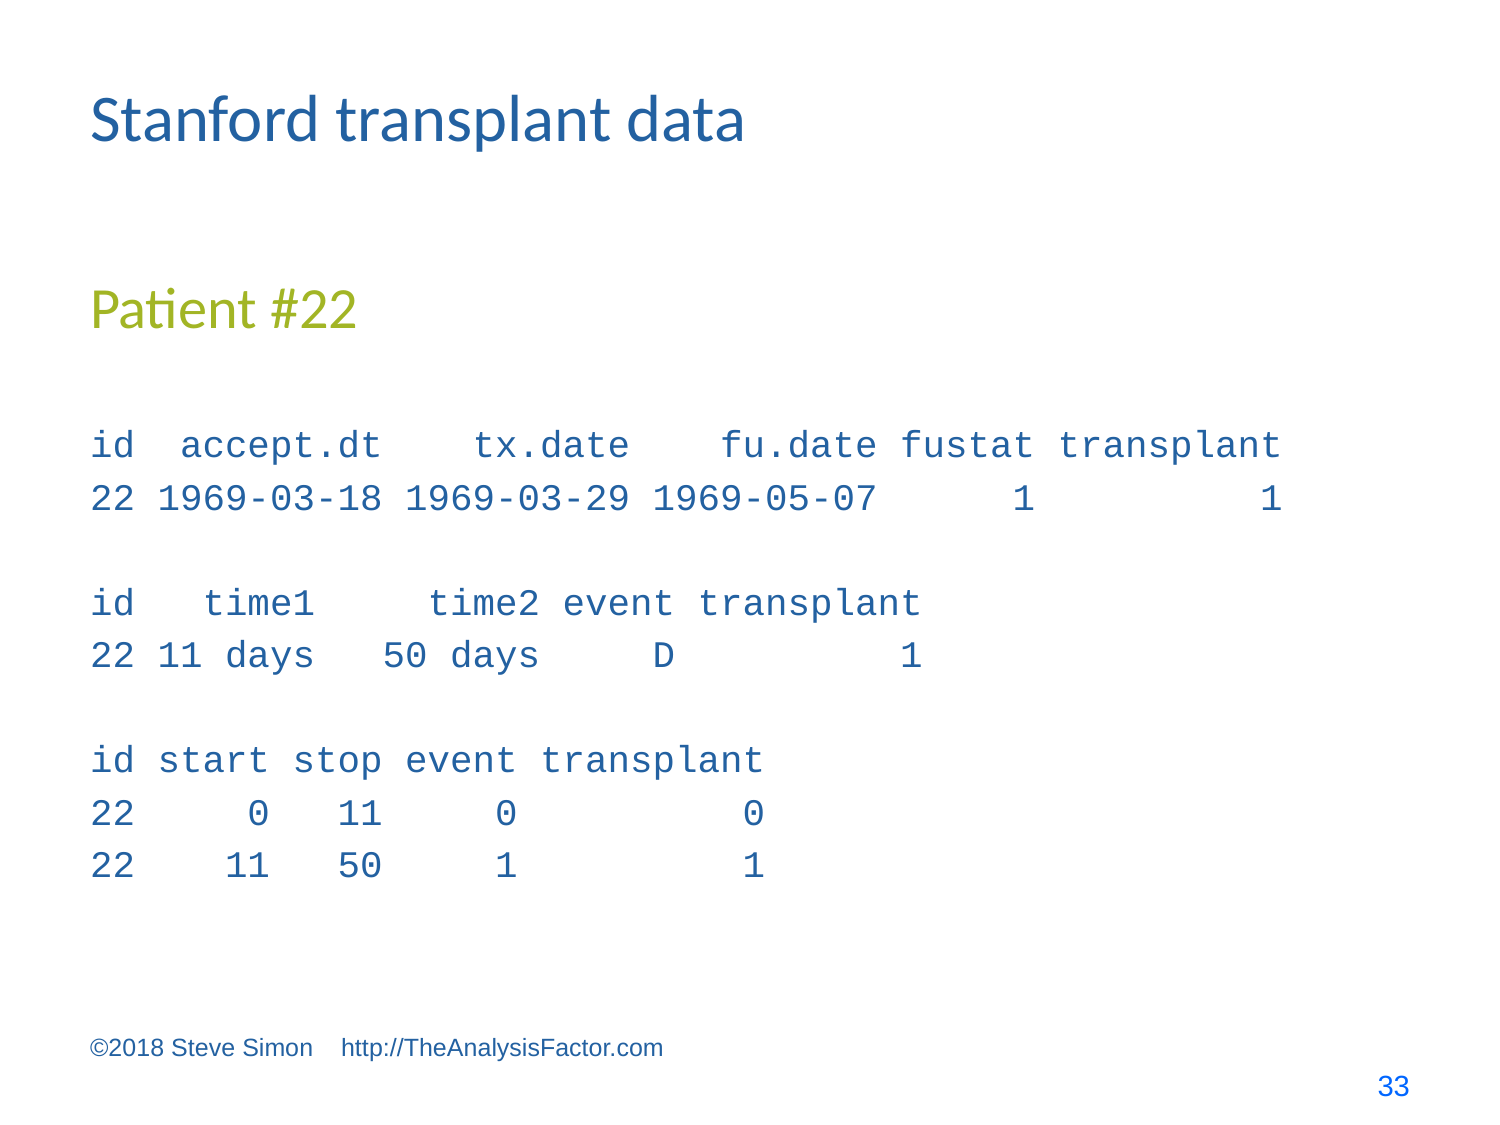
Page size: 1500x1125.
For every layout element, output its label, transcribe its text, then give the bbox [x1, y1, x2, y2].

list id accept.dt tx.date fu.date fustat transplant 22 1969-03-18 1969-03-29 1969-05-07 1 1 id time1 time2 event transplant 22 11 days 50 days D 1 id start stop event transplant 22 0 11 0 0 22 11 50 1 1 [75, 412, 1425, 800]
list Patient #22 [75, 262, 1425, 350]
slide_number 33 [1275, 1025, 1425, 1104]
footer ©2018 Steve Simon http://TheAnalysisFactor.com [75, 1024, 1338, 1103]
title Stanford transplant data [75, 62, 1425, 163]
